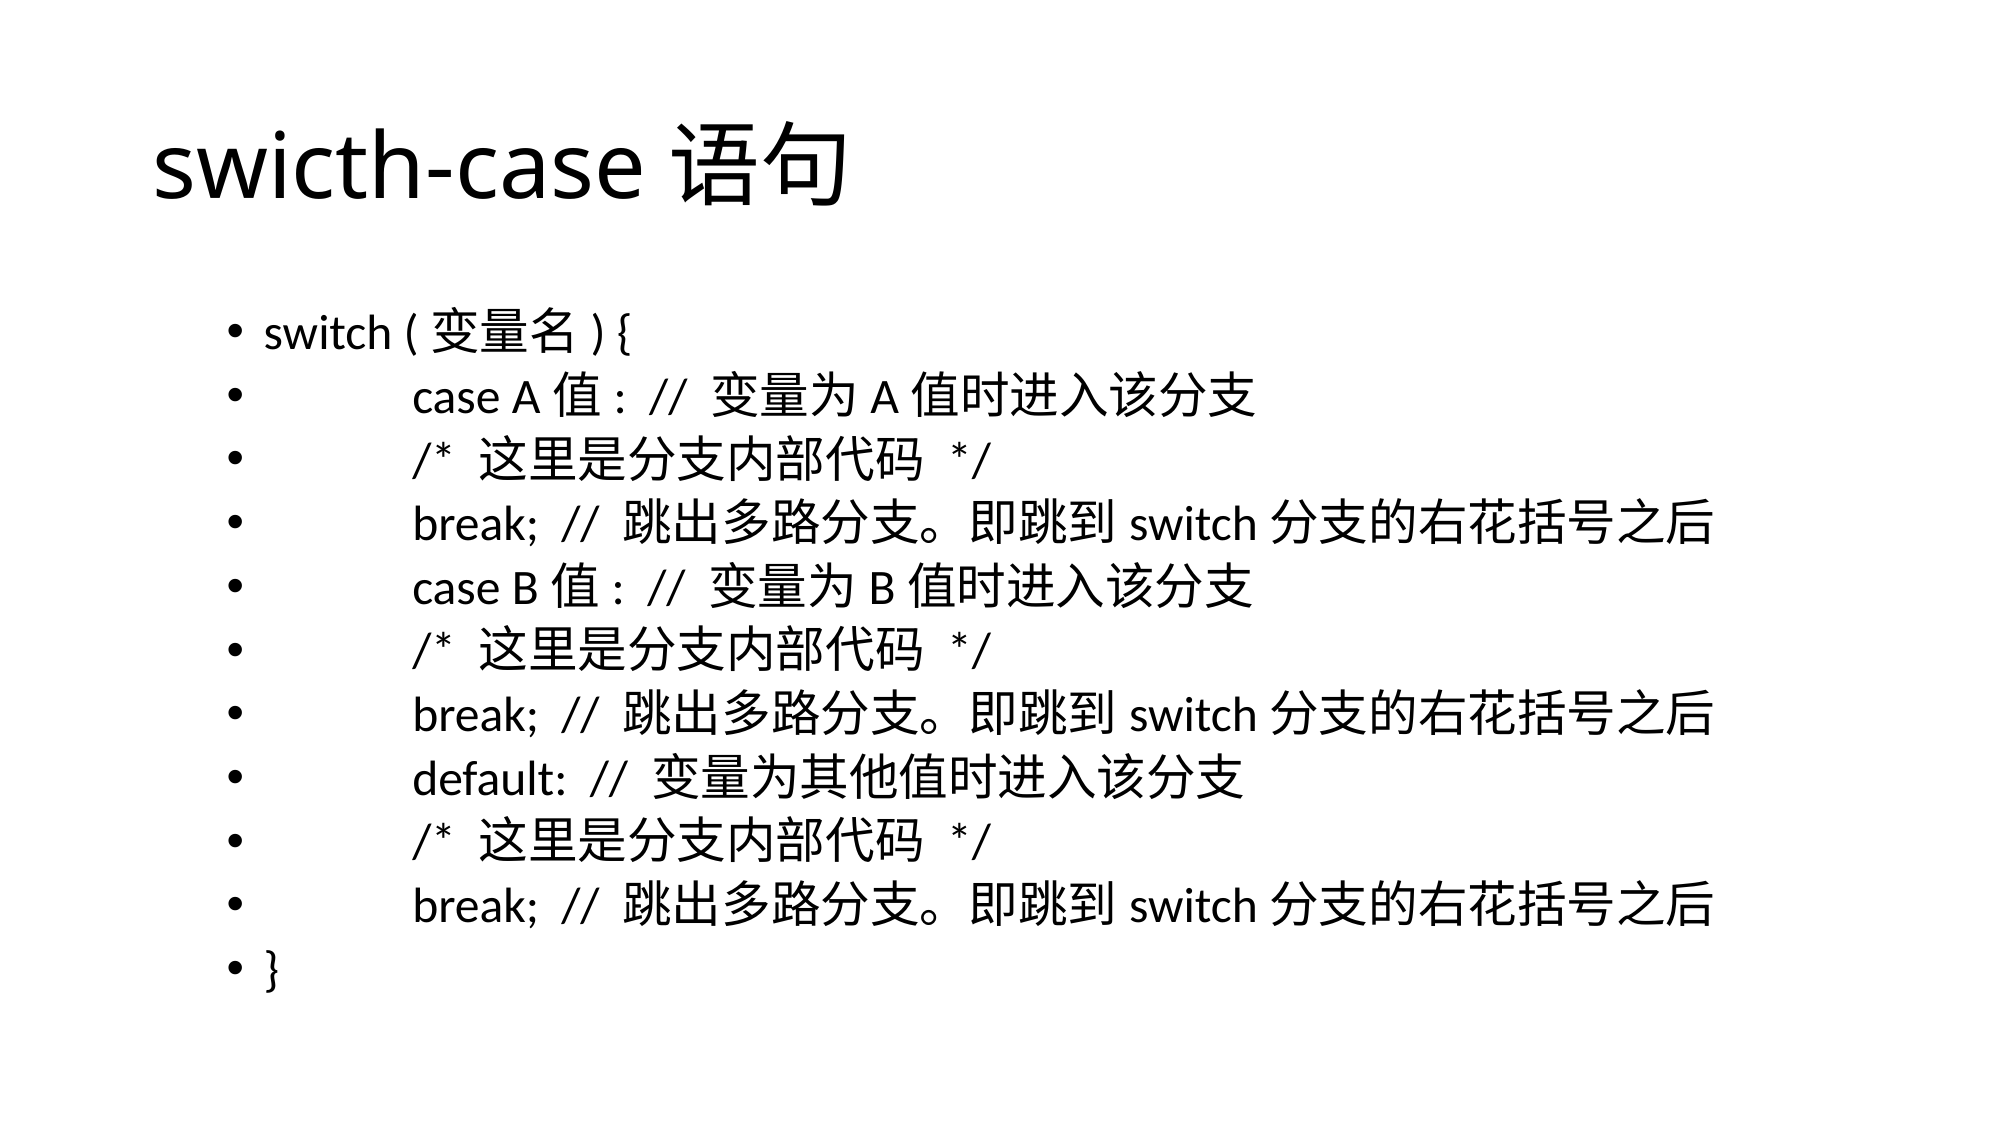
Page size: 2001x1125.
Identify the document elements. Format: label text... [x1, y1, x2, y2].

title swicth-case语句 [137, 59, 1863, 278]
list switch (变量名) { case A值: // 变量为A值时进入该分支 /* 这里是分支内部代码 */ break; // 跳出多路分支。即跳到switch分支的右花括号之后 case B值: // 变量为B值时进入该分支 /* 这里是分支内部代码 */ break; // 跳出多路分支。即跳到switch分支的右花括号之后 default: // 变量为其他值时进入该分支 /* 这里是分支内部代码 */ break; // 跳出多路分支。即跳到switch分支的右花括号之后 } [137, 299, 1863, 1014]
